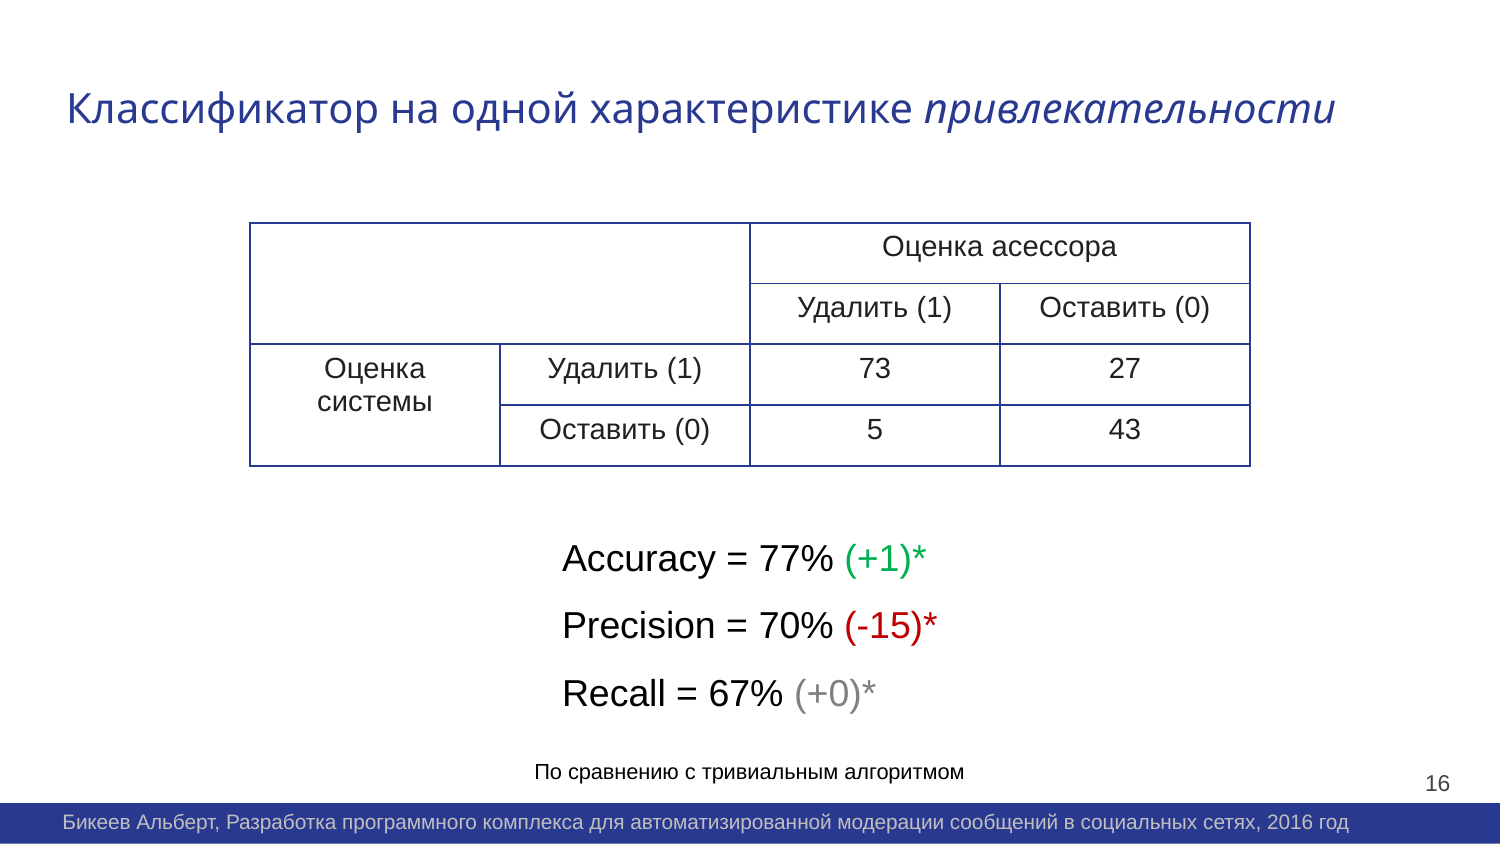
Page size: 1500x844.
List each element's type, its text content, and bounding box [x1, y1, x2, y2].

table_cell Оставить (0) [501, 406, 749, 465]
slide_number 16 [1410, 750, 1500, 815]
table_header [251, 224, 749, 343]
table_cell 27 [1001, 345, 1249, 404]
table_cell Оставить (0) [1001, 284, 1249, 343]
text_box По сравнению с тривиальным алгоритмом [519, 749, 981, 791]
text_box Бикеев Альберт, Разработка программного комплекса для автоматизированной модерации сообщений в социальных сетях, 2016 год [47, 800, 1364, 841]
table_cell Оценка системы [251, 345, 499, 465]
table_cell Удалить (1) [501, 345, 749, 404]
text_box [0, 803, 1500, 844]
text_box Accuracy = 77% (+1)* Precision = 70% (-15)* Recall = 67% (+0)* [547, 503, 953, 722]
table_cell 73 [751, 345, 999, 404]
table_cell 43 [1001, 406, 1249, 465]
title Классификатор на одной характеристике привлекательности [51, 67, 1449, 167]
table_header Оценка асессора [751, 224, 1249, 283]
table_cell 5 [751, 406, 999, 465]
table_cell Удалить (1) [751, 284, 999, 343]
